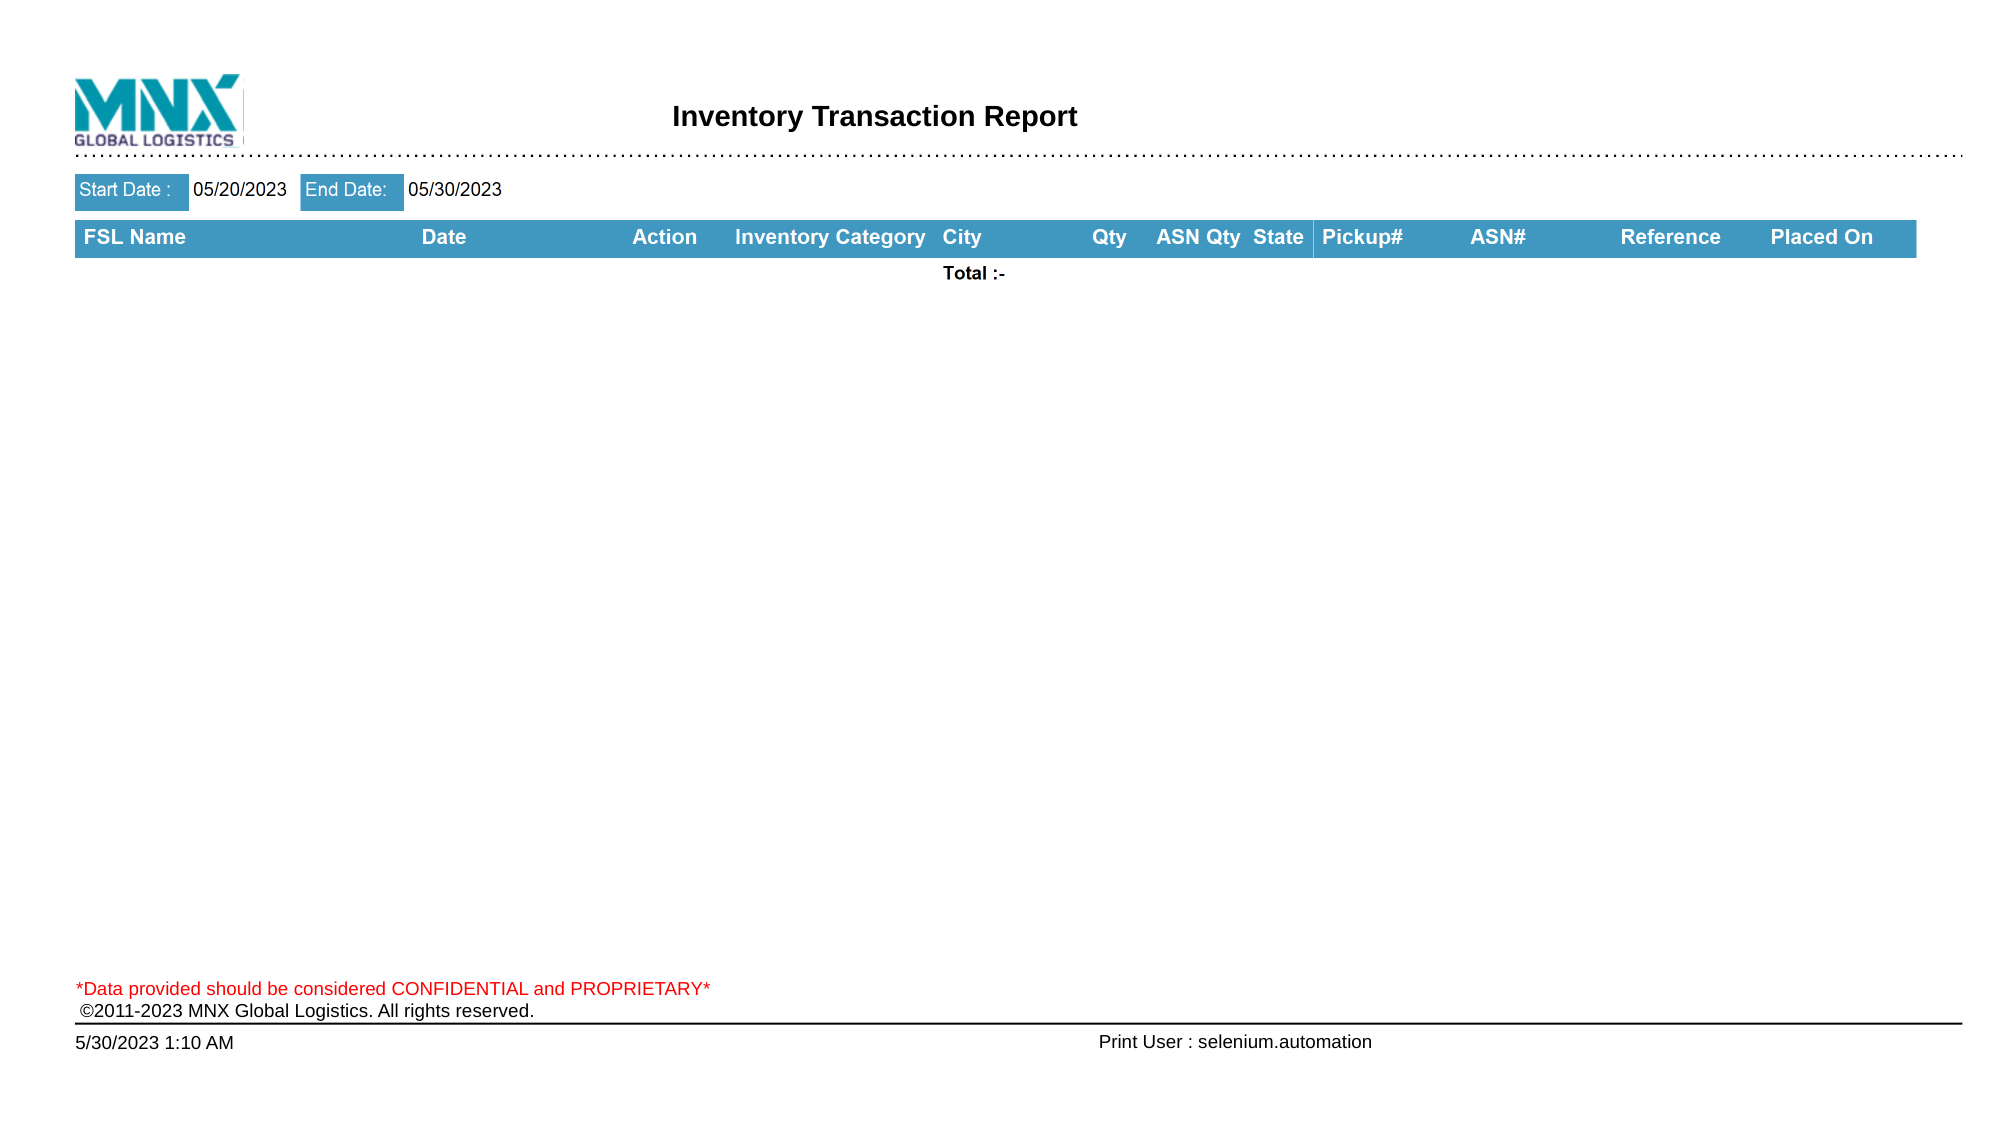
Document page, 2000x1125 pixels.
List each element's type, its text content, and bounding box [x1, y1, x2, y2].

text_box *Data provided should be considered CONFIDENTIAL and PROPRIETARY* [76, 977, 1771, 999]
text_box 5/30/2023 1:10 AM [75, 1030, 374, 1050]
picture [74, 219, 1917, 296]
text_box Inventory Transaction Report [490, 94, 1260, 137]
picture [74, 174, 525, 211]
picture [75, 74, 286, 148]
text_box Print User : selenium.automation [1032, 1029, 1439, 1050]
text_box ©2011-2023 MNX Global Logistics. All rights reserved. [75, 998, 1770, 1020]
